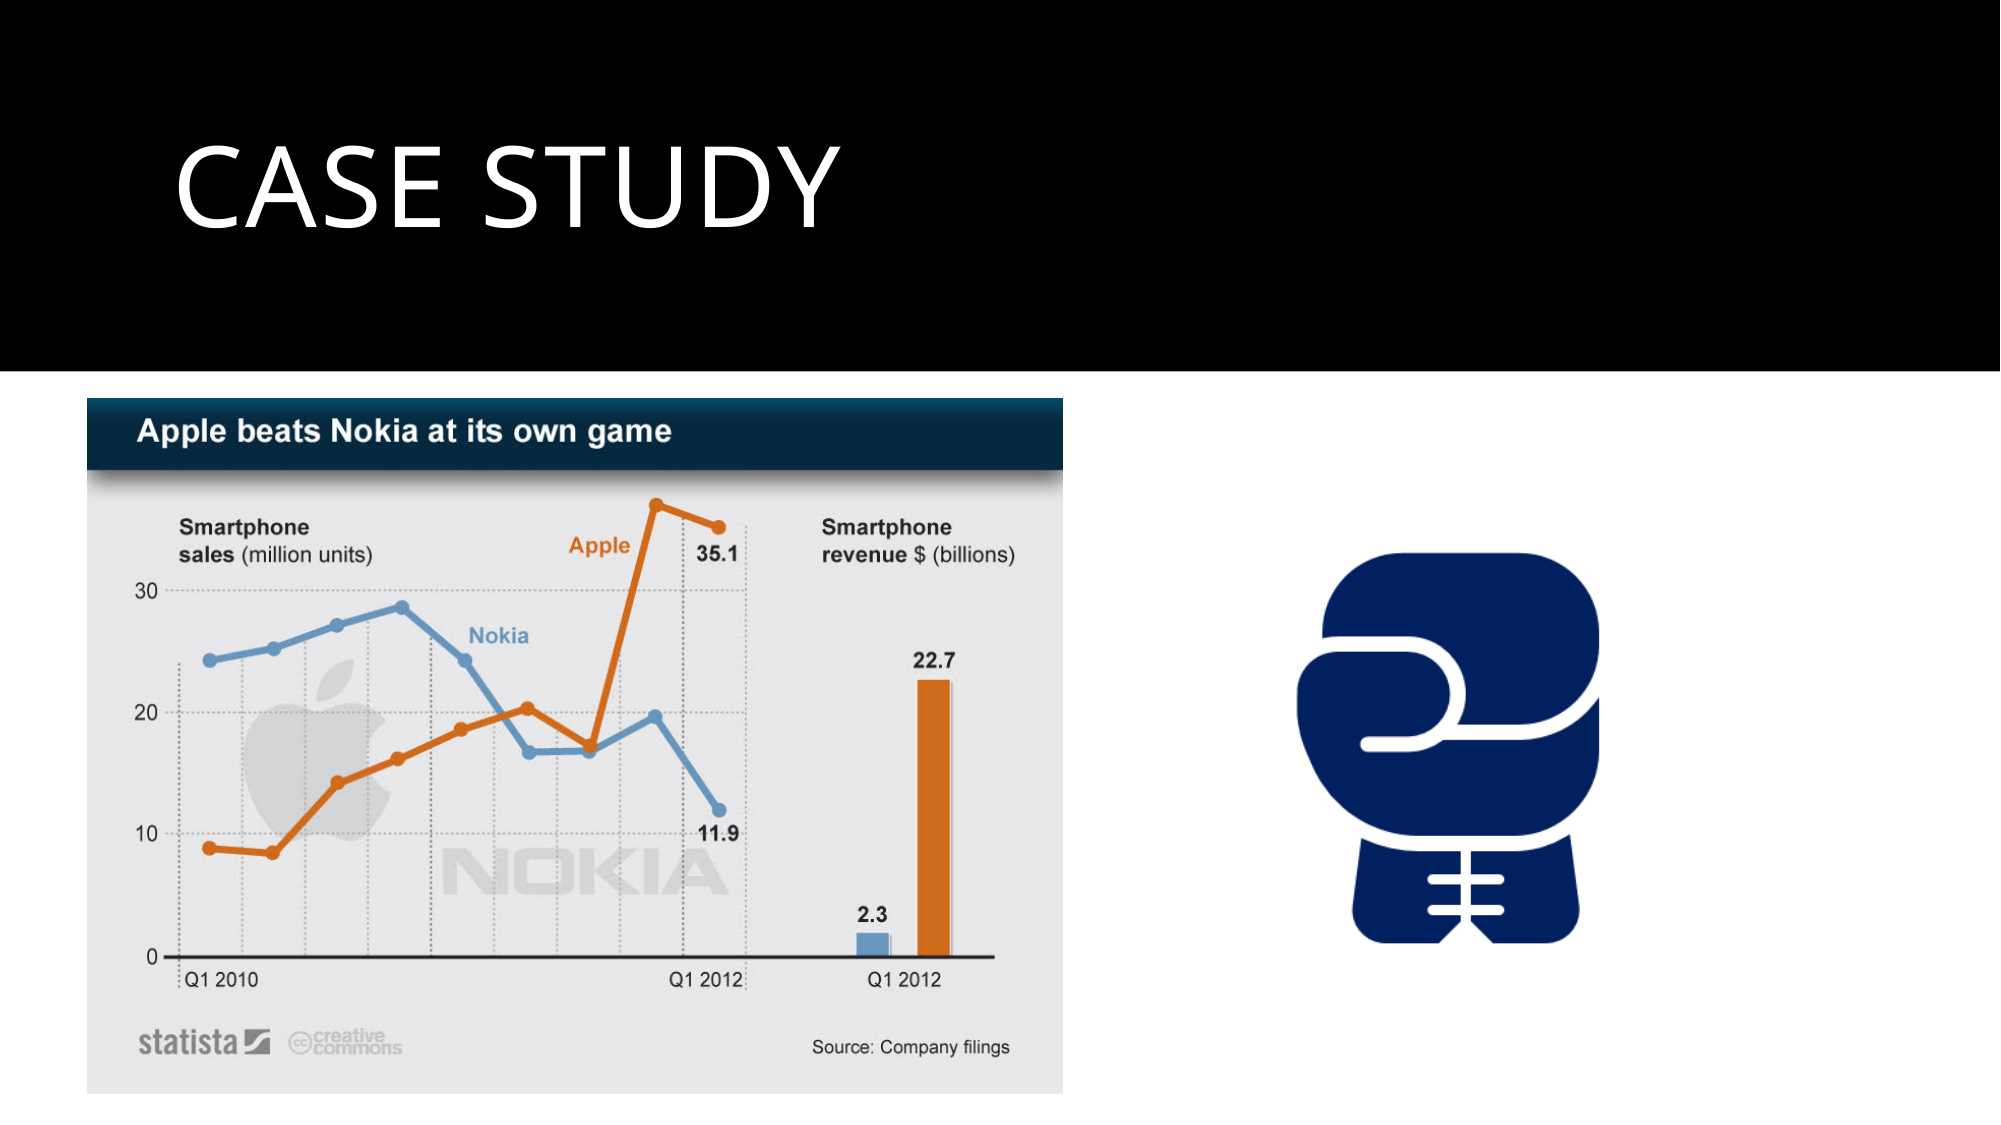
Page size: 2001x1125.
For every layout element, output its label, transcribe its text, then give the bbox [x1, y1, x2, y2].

text_box [0, 0, 2000, 372]
picture [87, 411, 1063, 1094]
text_box [0, 372, 2000, 1125]
title CASE STUDY [157, 52, 1842, 332]
picture [1202, 501, 1694, 992]
